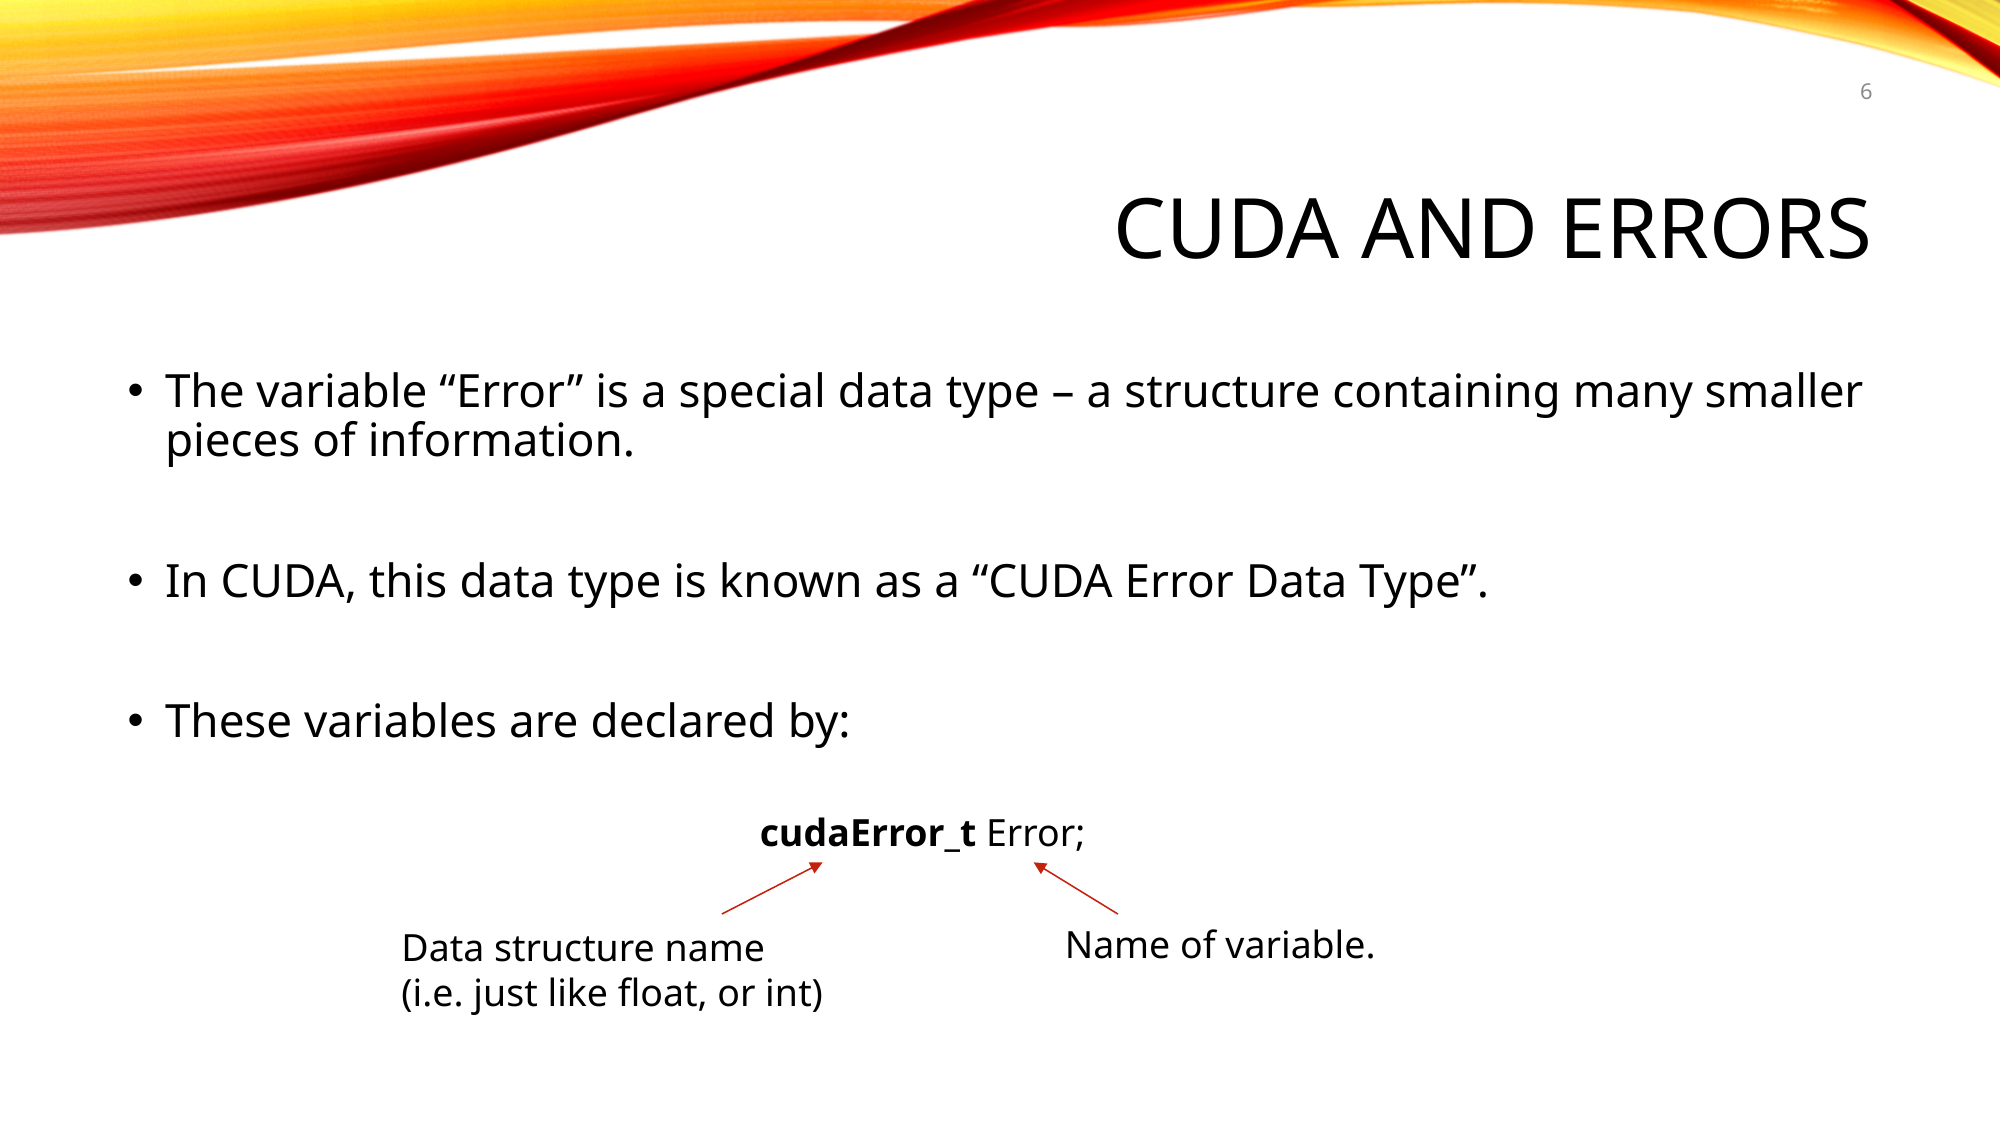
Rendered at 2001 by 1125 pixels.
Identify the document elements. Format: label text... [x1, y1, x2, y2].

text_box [1033, 862, 1119, 915]
text_box Name of variable. [1050, 914, 1643, 974]
list The variable “Error” is a special data type – a structure containing many smaller pieces of information. In CUDA, this data type is known as a “CUDA Error Data Type”. These variables are declared by: [112, 360, 1888, 1021]
slide_number 6 [1437, 62, 1888, 123]
text_box Data structure name (i.e. just like float, or int) [386, 916, 980, 1022]
text_box cudaError_t Error; [744, 801, 1101, 862]
title CUDA and ERRORS [474, 125, 1888, 338]
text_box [721, 862, 823, 915]
picture [0, 0, 2000, 237]
